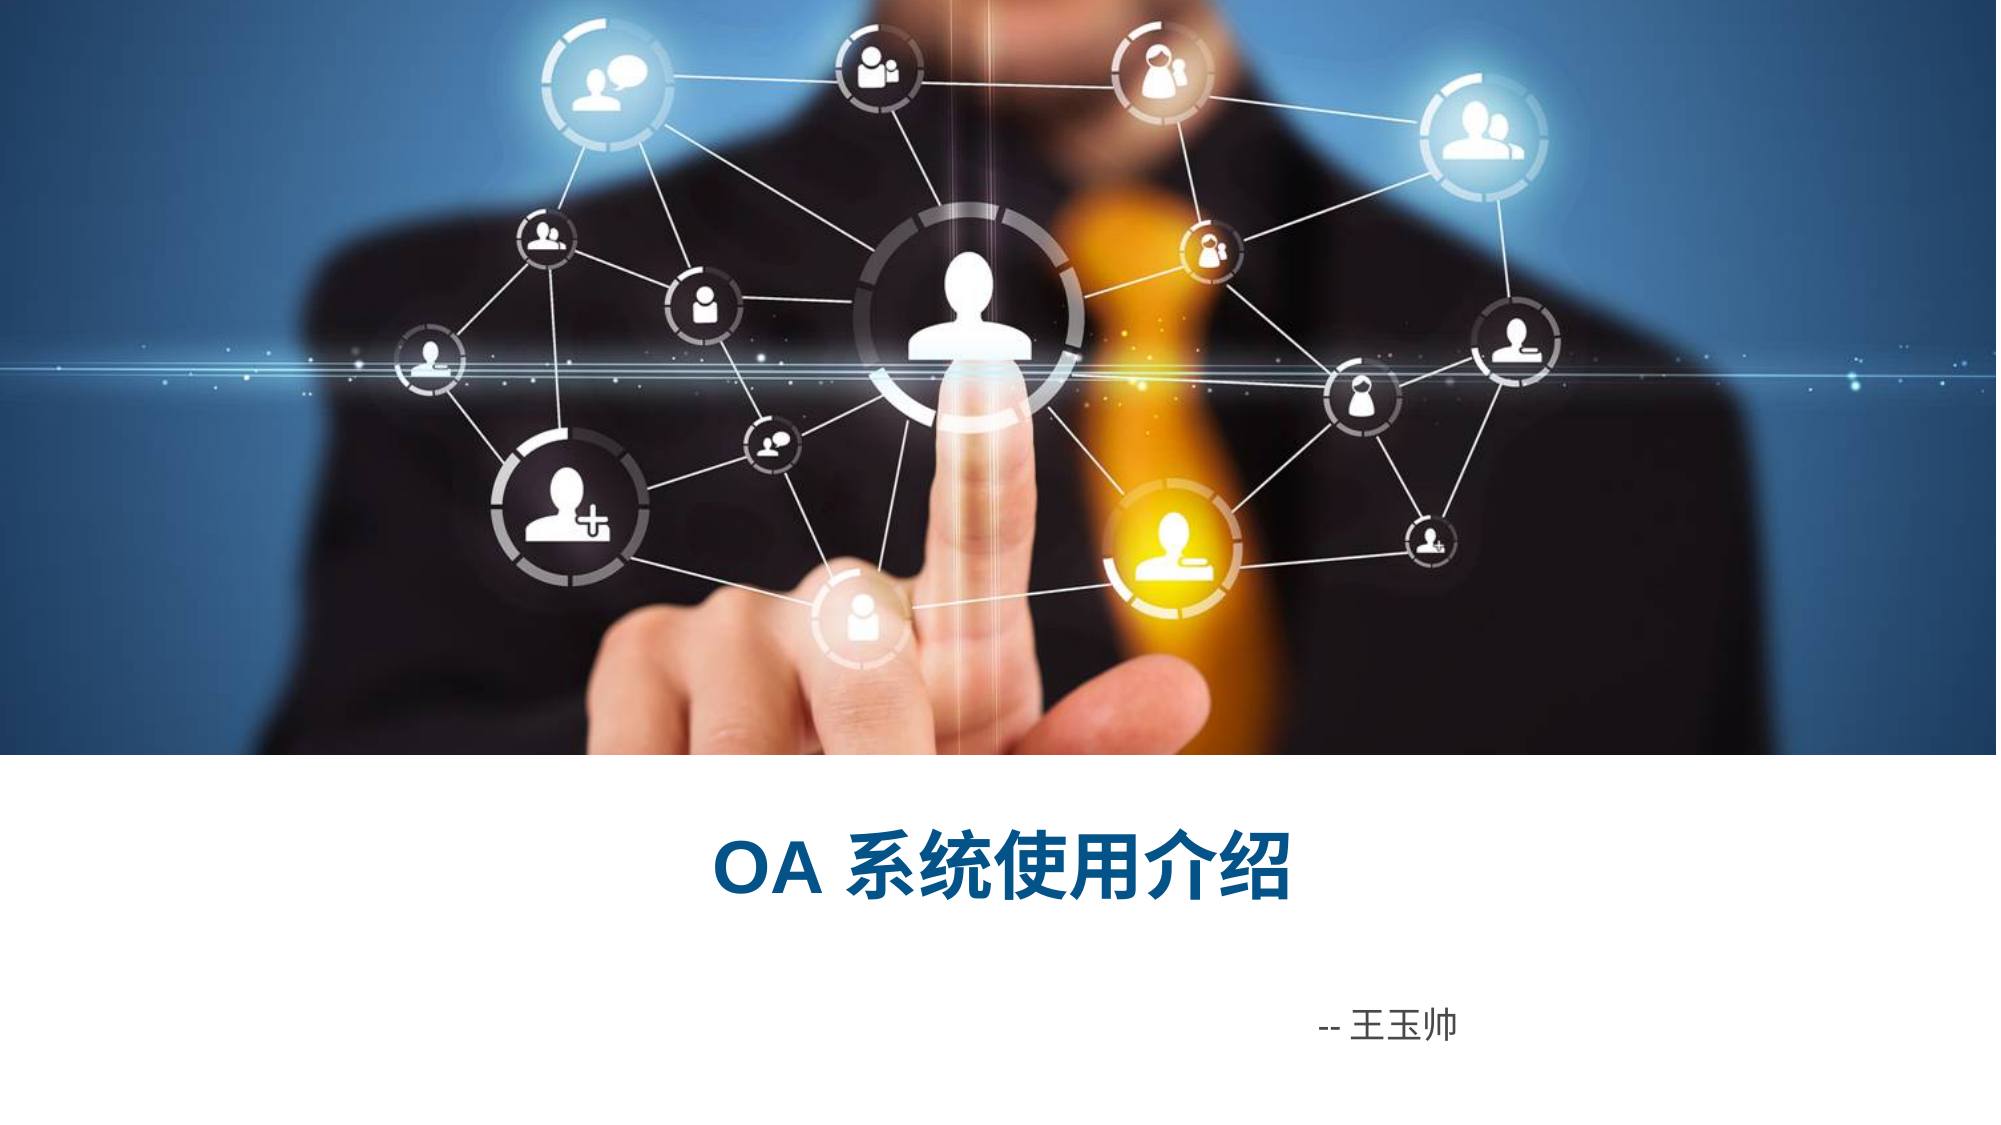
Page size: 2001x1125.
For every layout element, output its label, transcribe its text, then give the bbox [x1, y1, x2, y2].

subtitle --王玉帅 [201, 939, 1805, 1054]
picture [0, 0, 1996, 755]
title OA系统使用介绍 [201, 788, 1805, 918]
